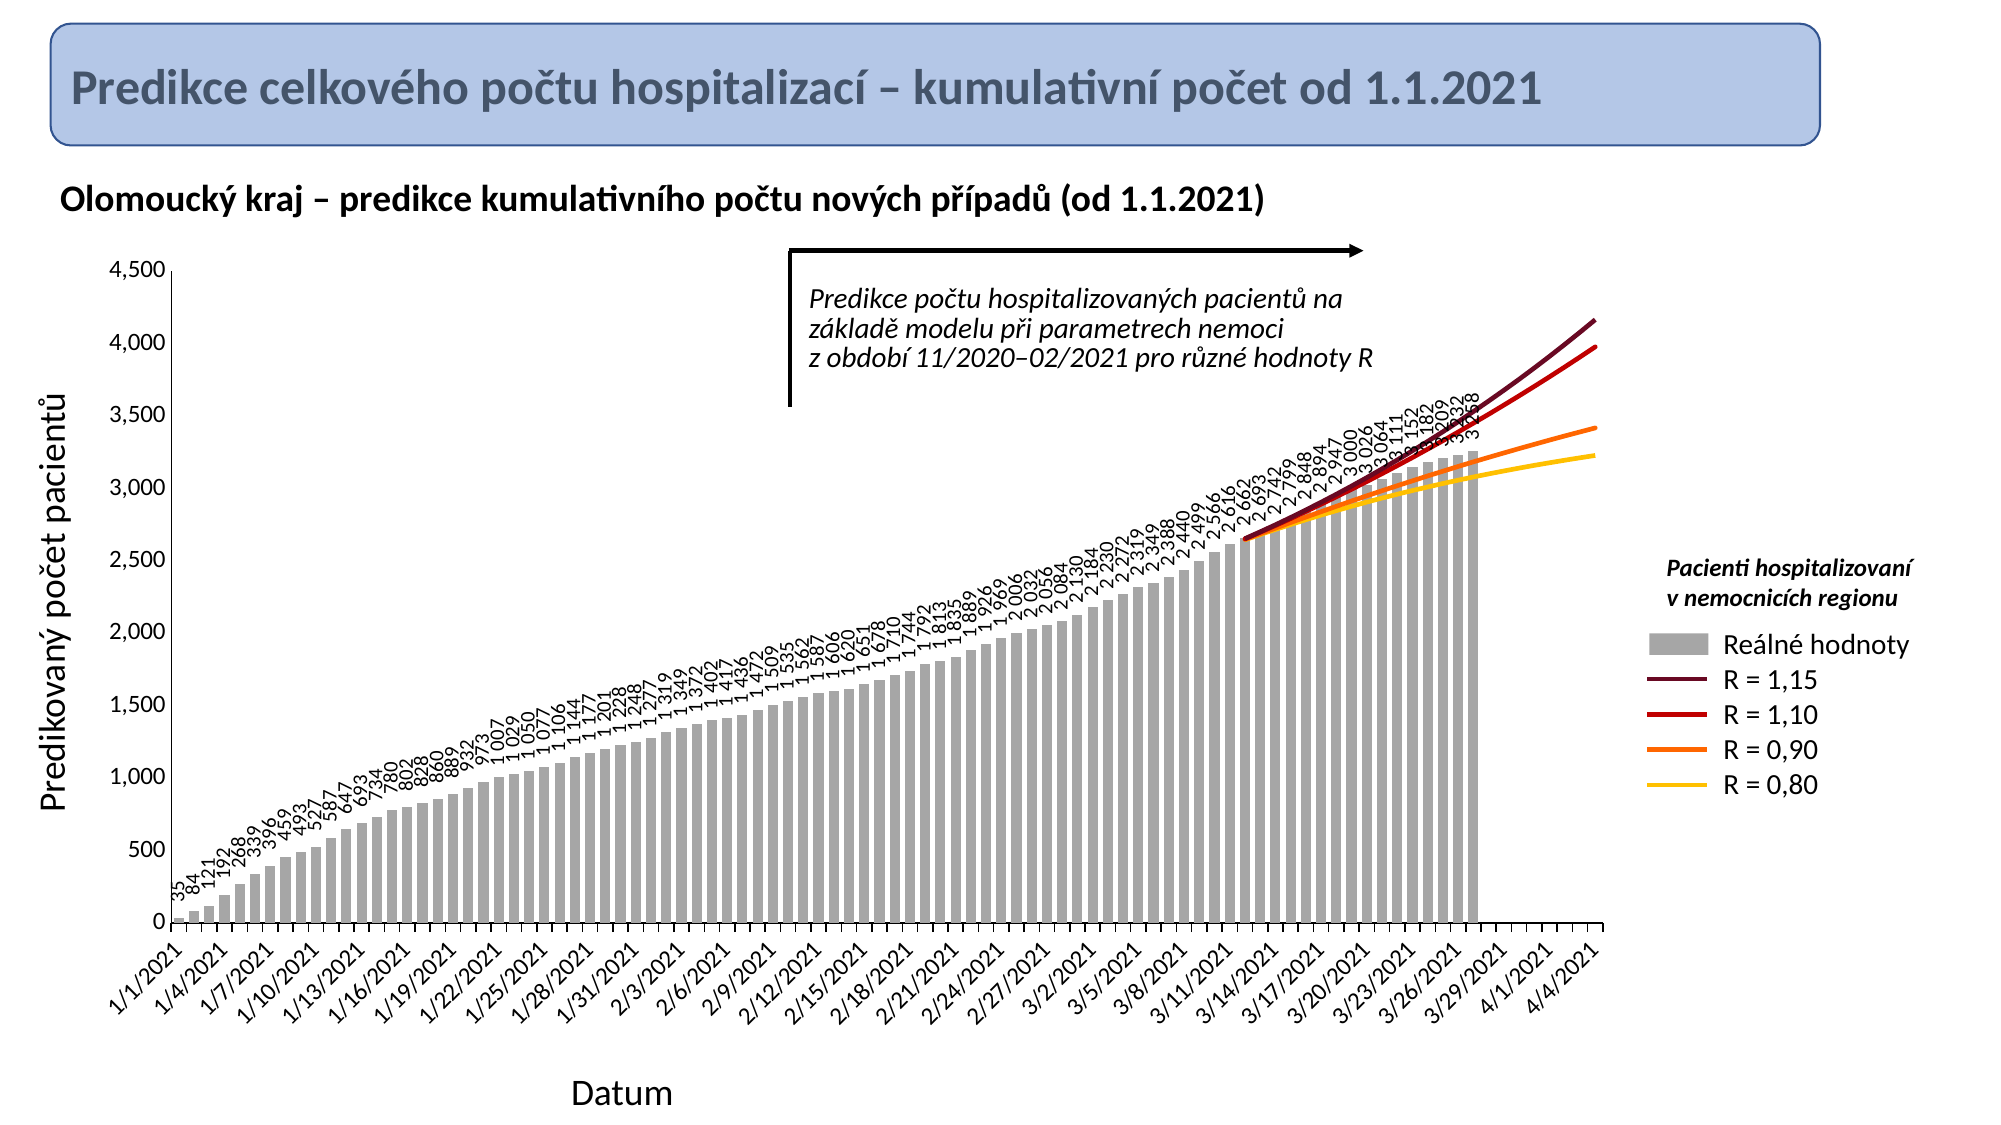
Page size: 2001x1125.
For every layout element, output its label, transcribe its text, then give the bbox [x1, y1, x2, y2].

text_box Datum [556, 1067, 689, 1121]
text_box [788, 250, 1364, 407]
text_box Olomoucký kraj – predikce kumulativního počtu nových případů (od 1.1.2021) [45, 167, 1474, 227]
text_box Predikovaný počet pacientů [19, 377, 63, 828]
text_box Predikce celkového počtu hospitalizací – kumulativní počet od 1.1.2021 [49, 22, 1822, 147]
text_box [1647, 618, 1960, 810]
chart [63, 245, 2000, 1067]
